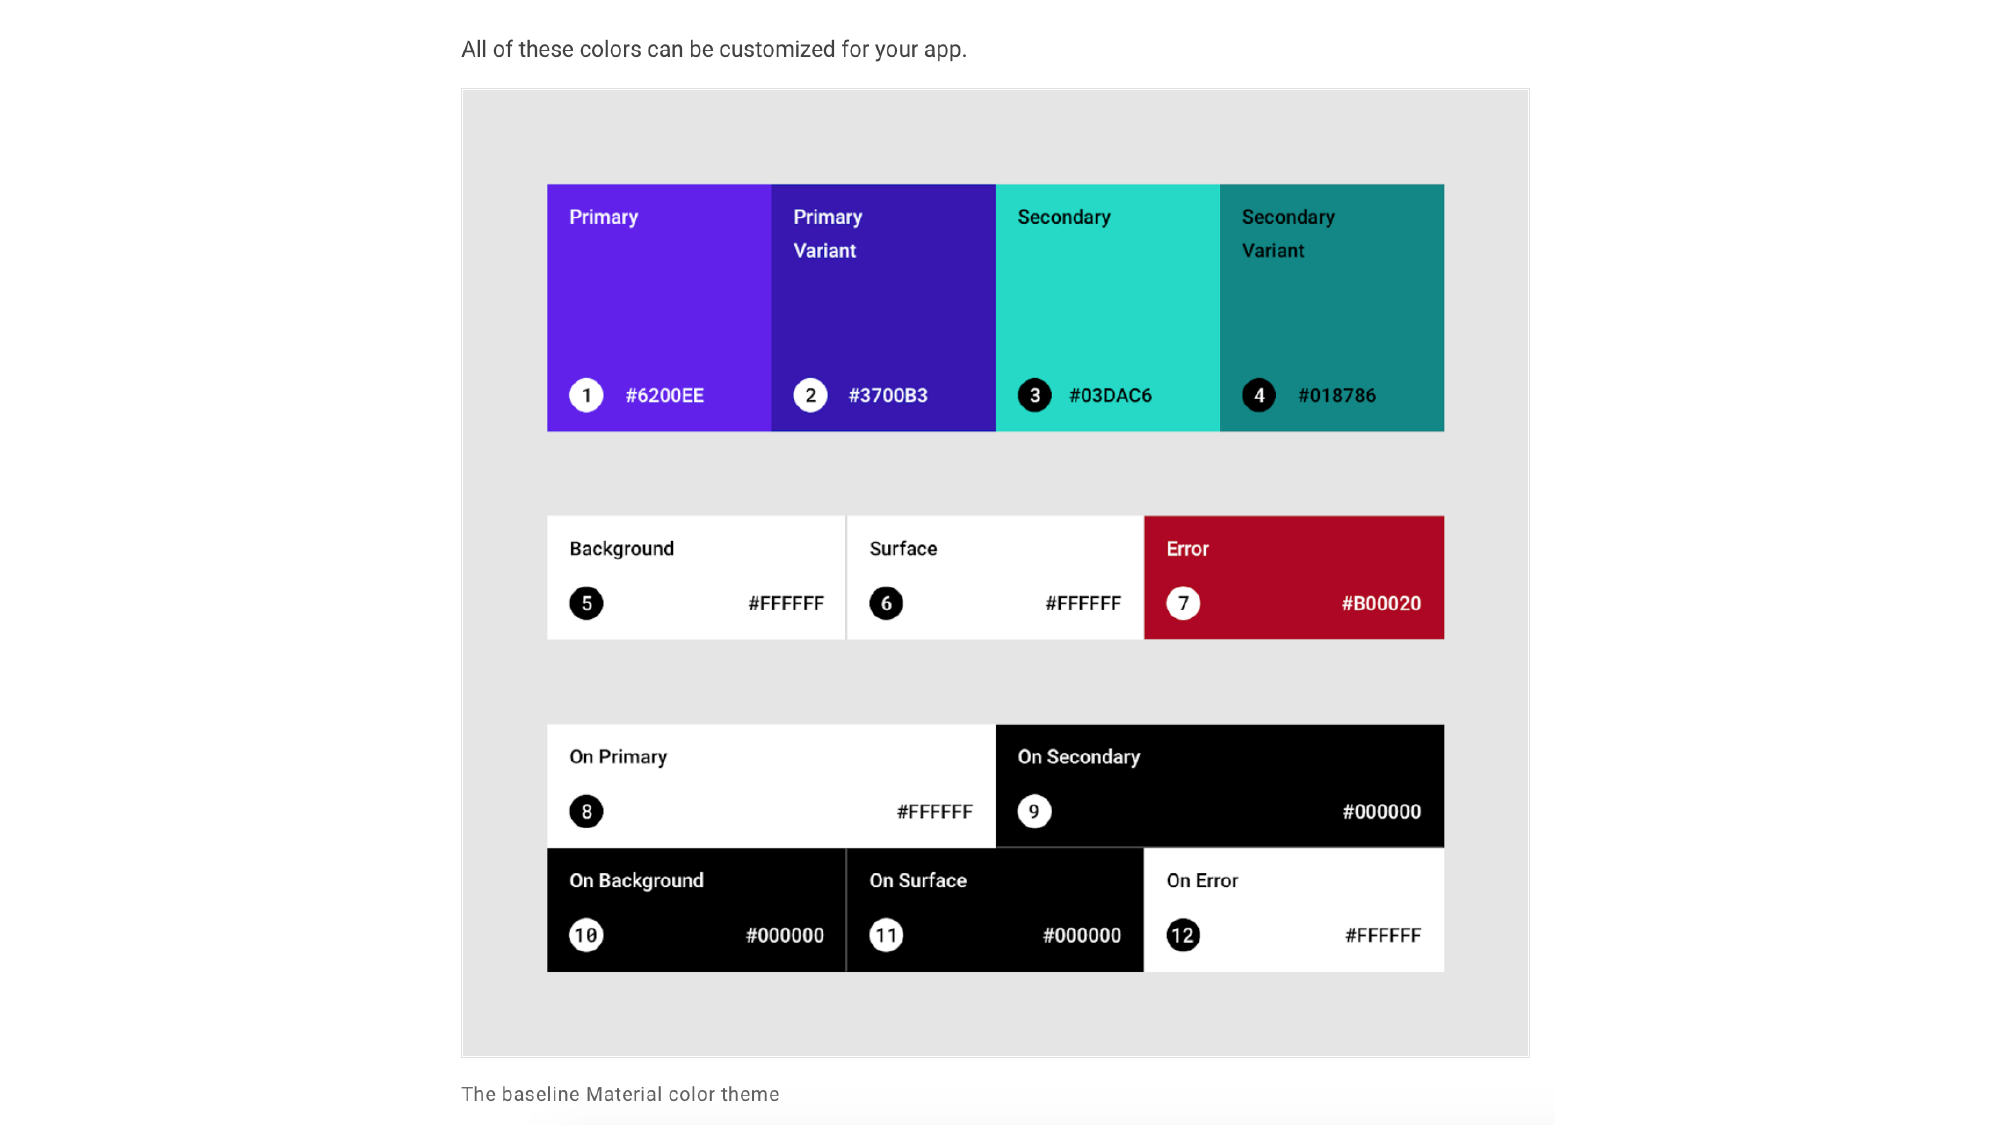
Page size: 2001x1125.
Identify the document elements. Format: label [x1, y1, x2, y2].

picture [423, 21, 1554, 1125]
